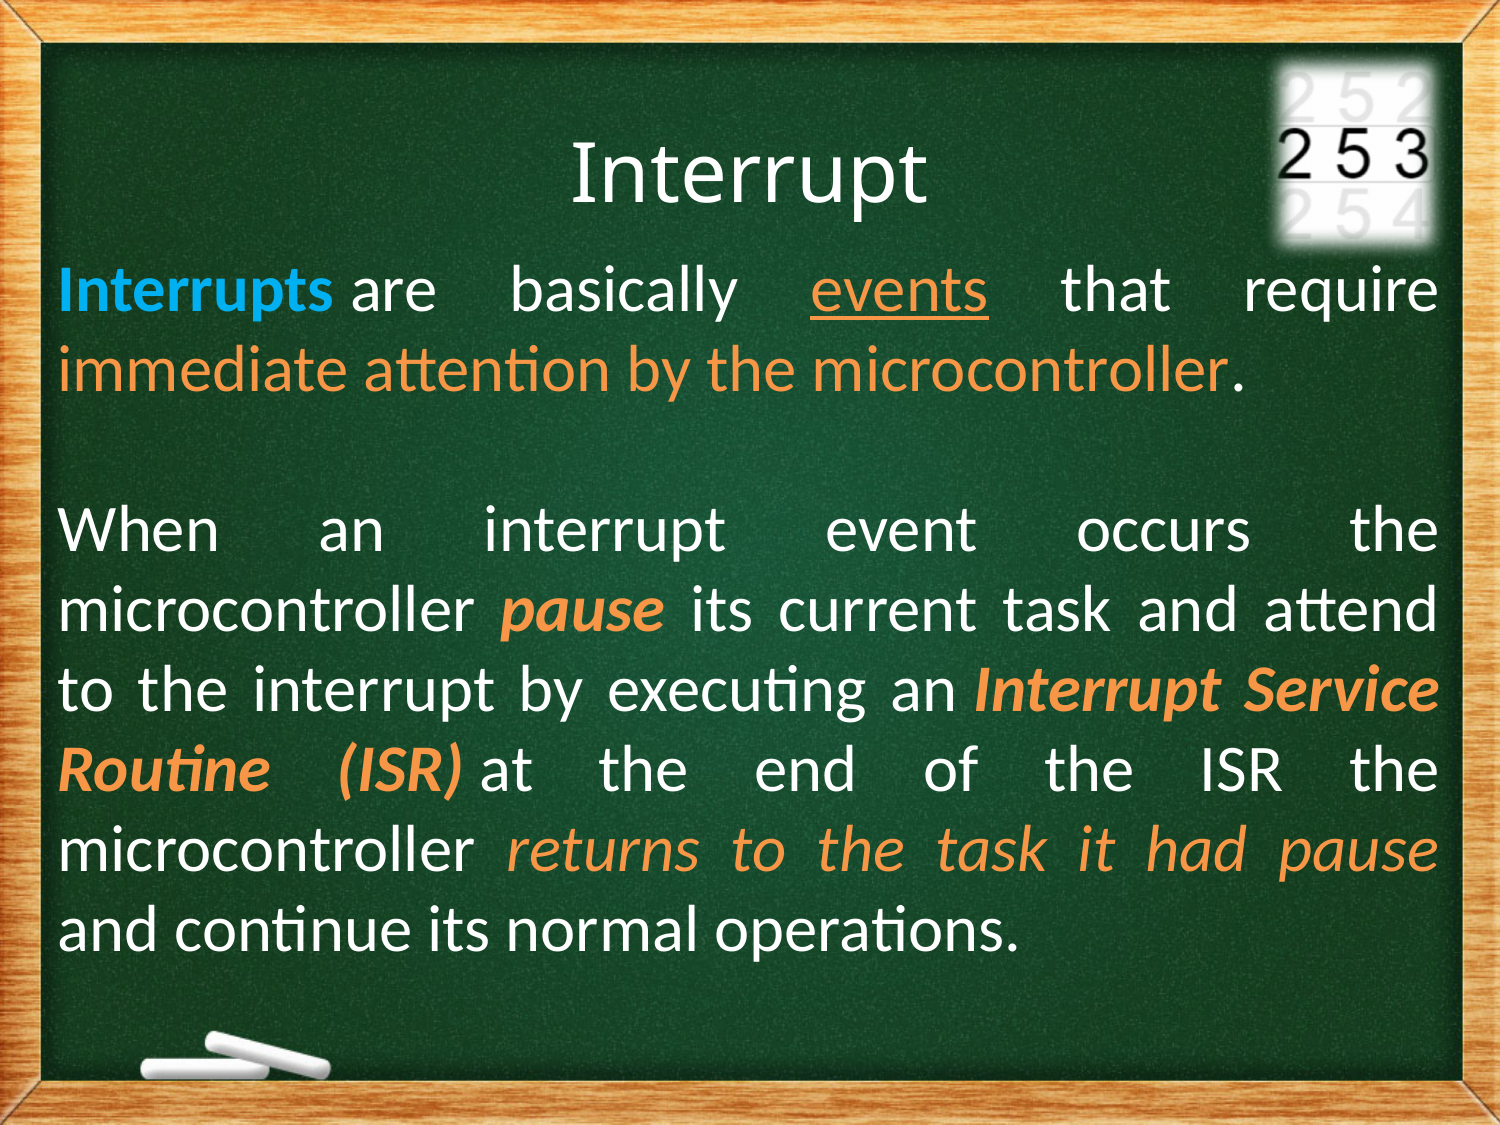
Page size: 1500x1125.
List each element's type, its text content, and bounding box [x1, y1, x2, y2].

title Interrupt [97, 99, 1257, 237]
picture [0, 0, 1500, 1125]
text_box Interrupts are basically events that require immediate attention by the microcontroller. When an interrupt event occurs the microcontroller pause its current task and attend to the interrupt by executing an Interrupt Service Routine (ISR) at the end of the ISR the microcontroller returns to the task it had pause and continue its normal operations. [42, 237, 1456, 972]
